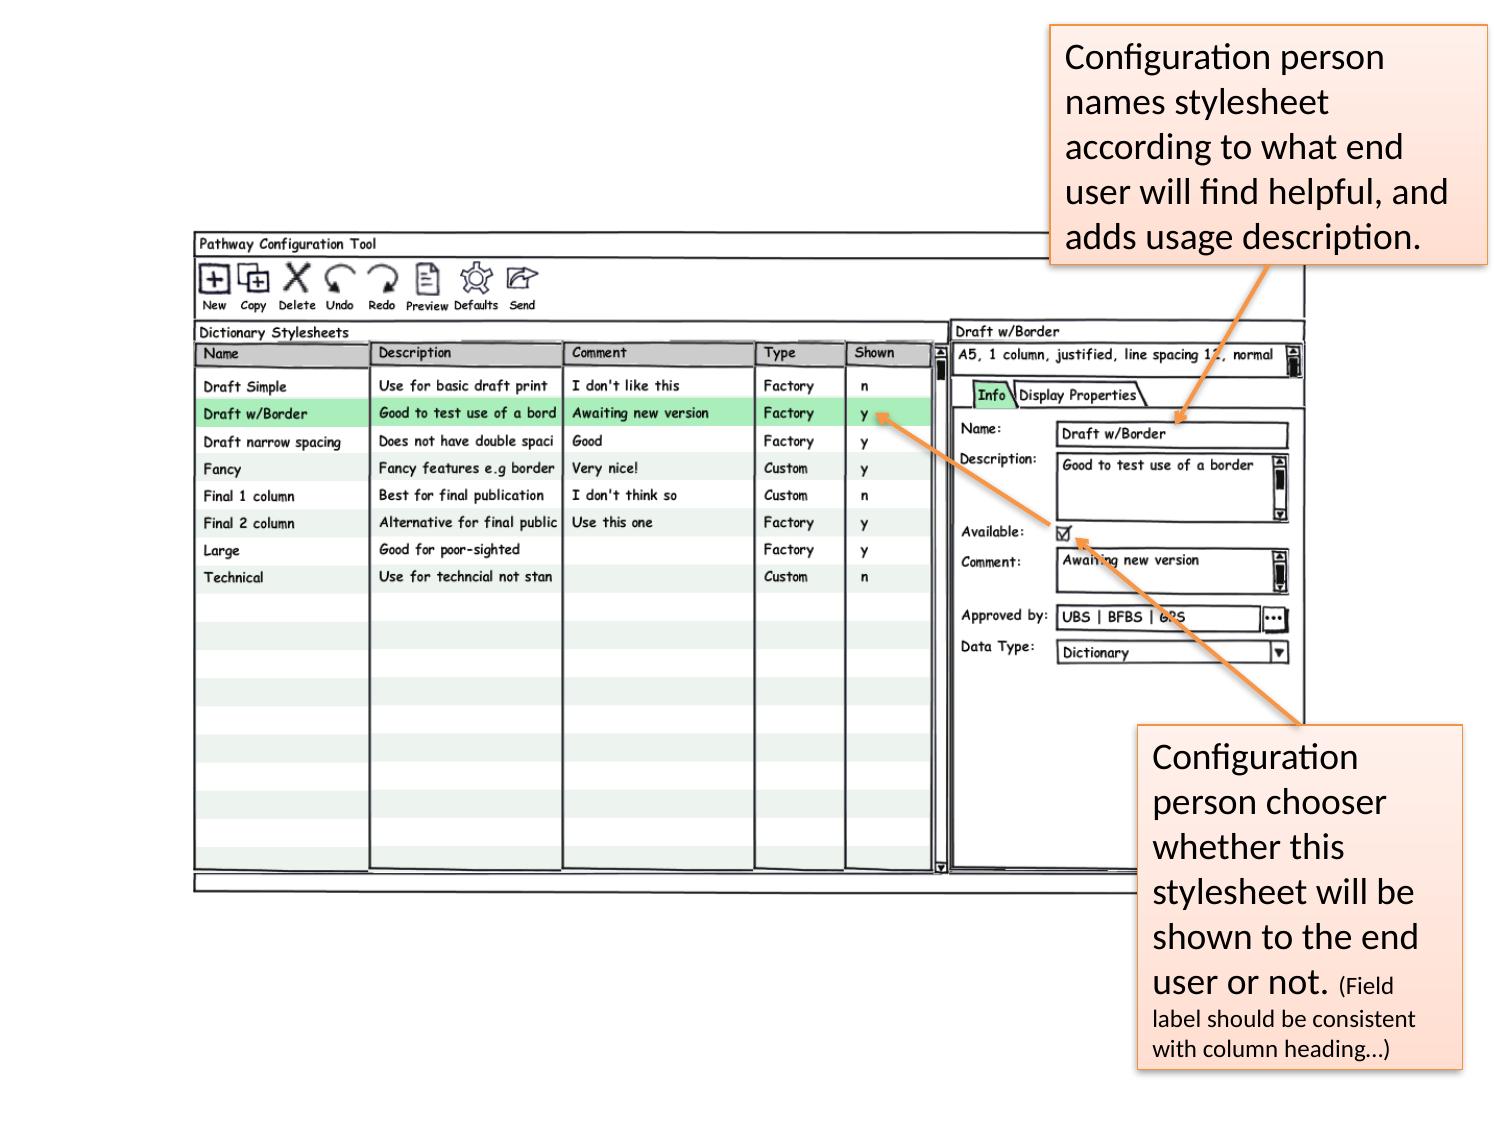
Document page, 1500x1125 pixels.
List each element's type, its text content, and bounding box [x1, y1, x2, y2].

picture [193, 229, 1307, 895]
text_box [1142, 298, 1301, 394]
text_box Configuration person names stylesheet according to what end user will find helpful, and adds usage description. [1049, 24, 1488, 265]
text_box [874, 412, 1051, 526]
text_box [1074, 537, 1301, 726]
text_box Configuration person chooser whether this stylesheet will be shown to the end user or not. (Field label should be consistent with column heading…) [1137, 724, 1463, 1070]
